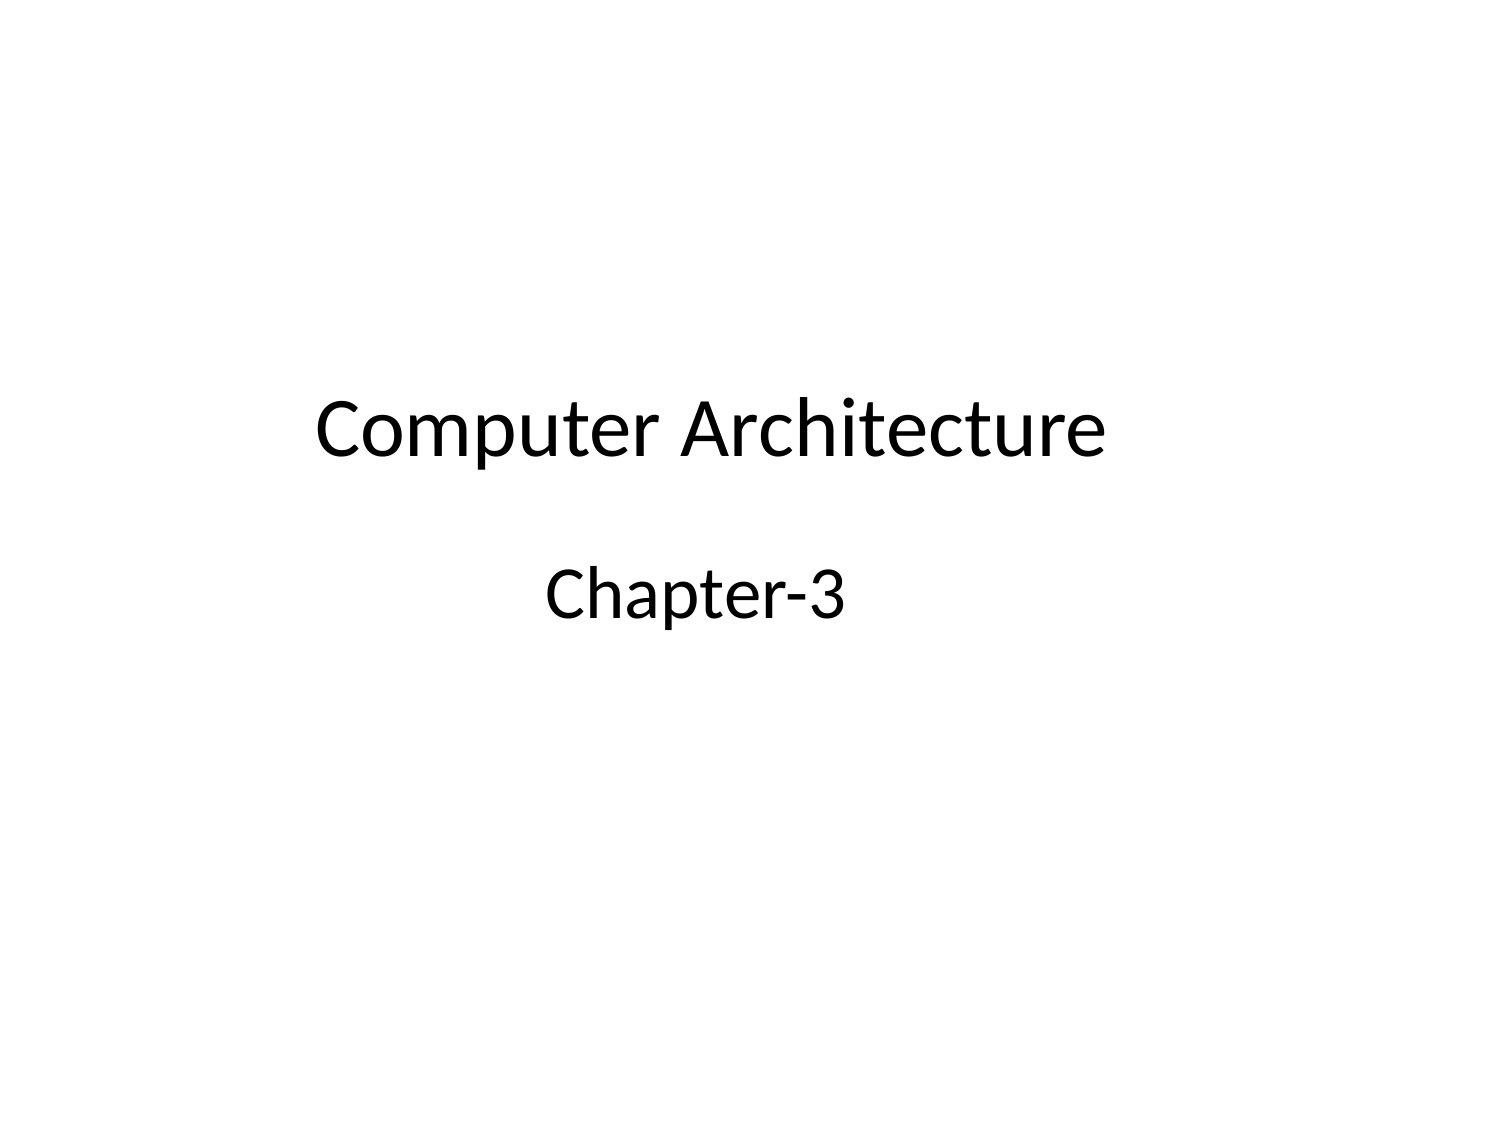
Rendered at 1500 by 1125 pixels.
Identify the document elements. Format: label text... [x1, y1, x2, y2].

title Computer Architecture [233, 327, 1191, 518]
text_box Chapter-3 [439, 452, 953, 643]
